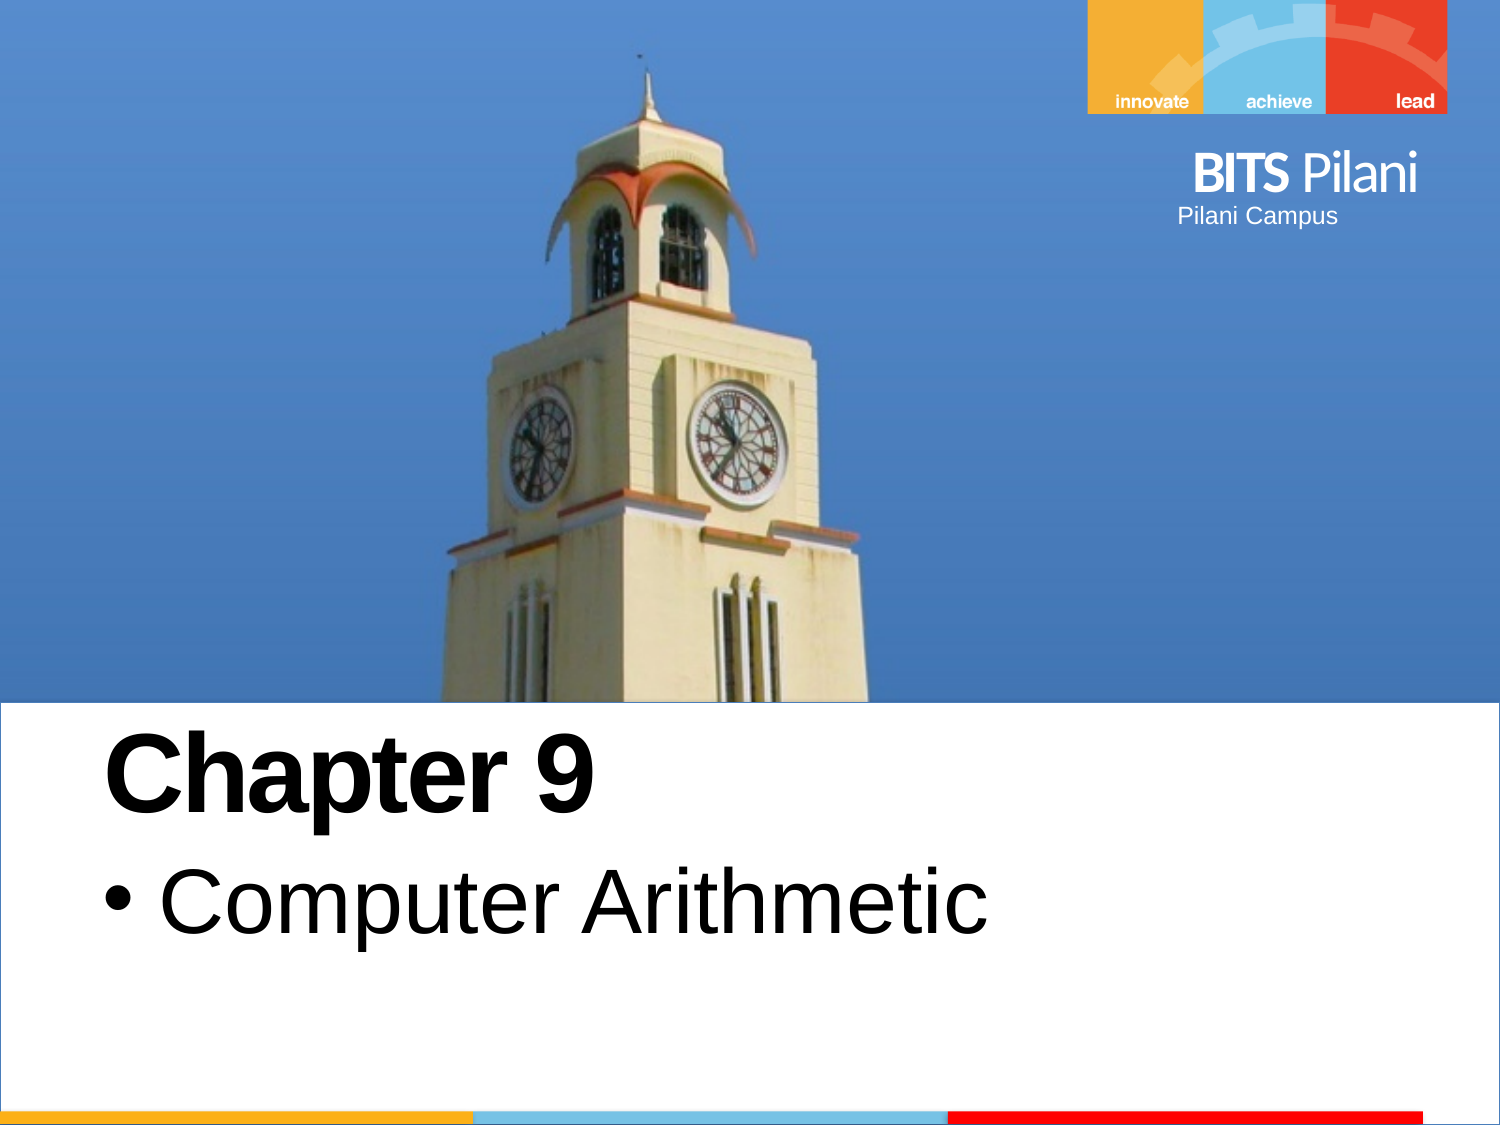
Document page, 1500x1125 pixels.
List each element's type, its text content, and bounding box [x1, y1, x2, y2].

picture [0, 0, 1500, 702]
text_box Chapter 9 [88, 692, 1105, 830]
text_box Computer Arithmetic [87, 834, 1500, 972]
